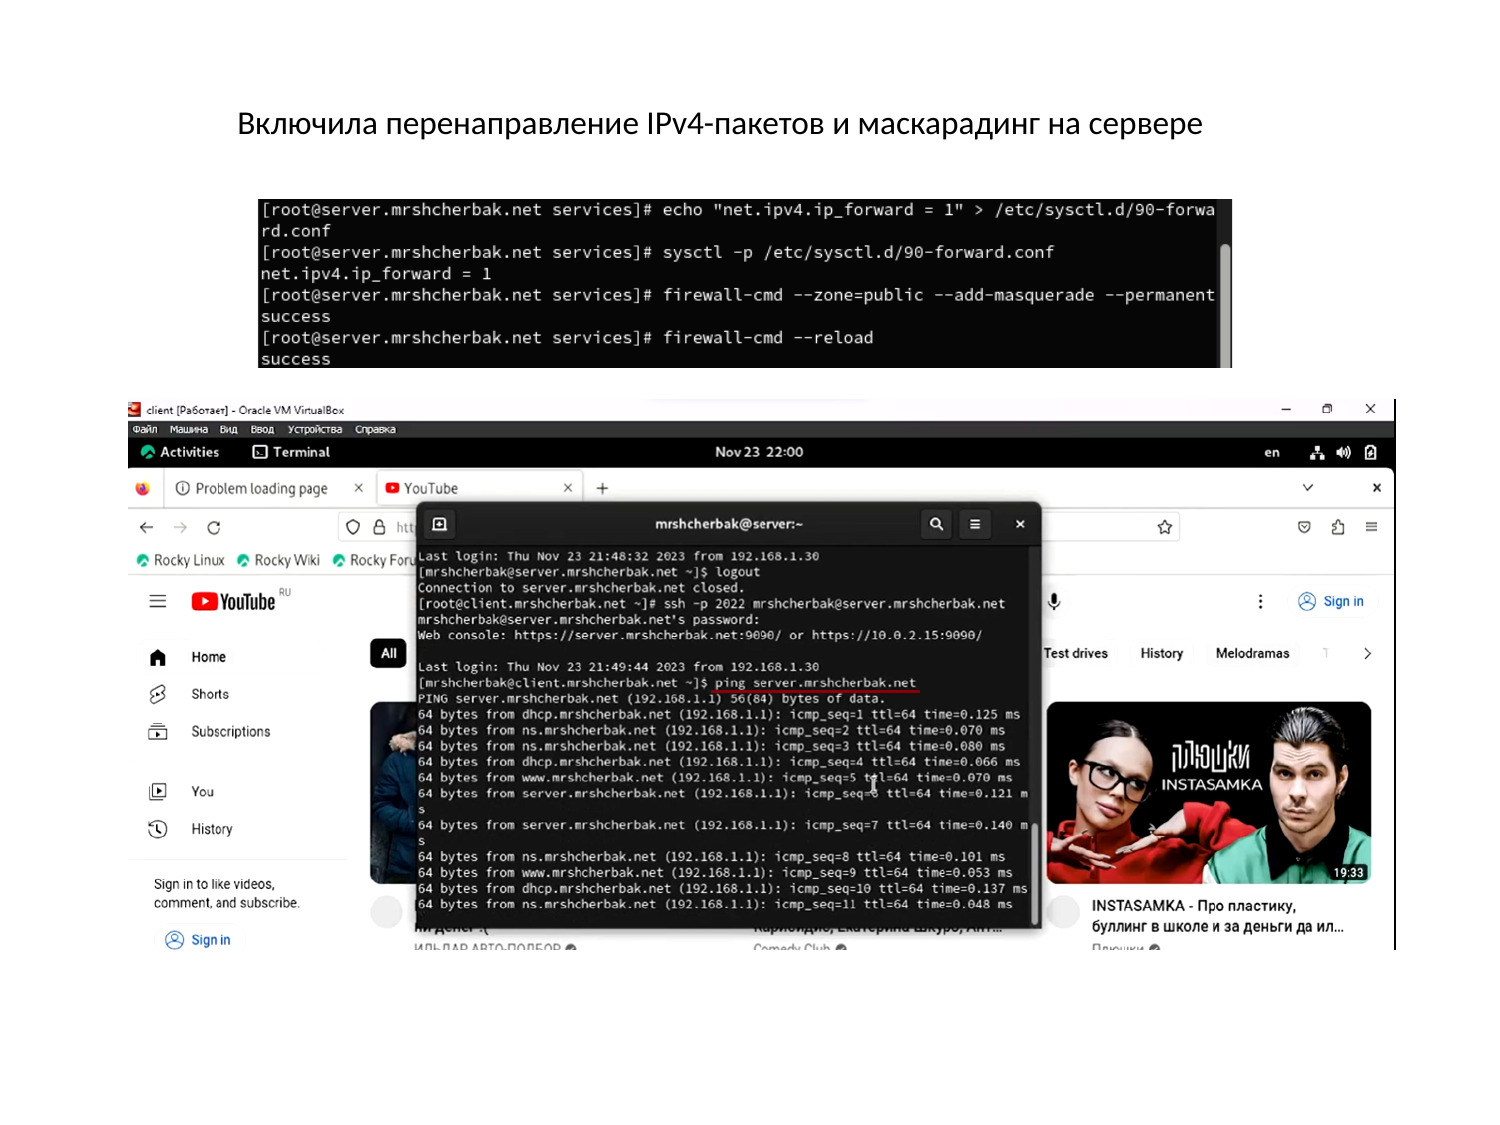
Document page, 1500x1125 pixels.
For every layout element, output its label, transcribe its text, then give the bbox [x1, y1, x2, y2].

picture [257, 198, 1233, 369]
picture [128, 398, 1396, 950]
text_box Включила перенаправление IPv4-пакетов и маскарадинг на сервере [222, 93, 1278, 149]
